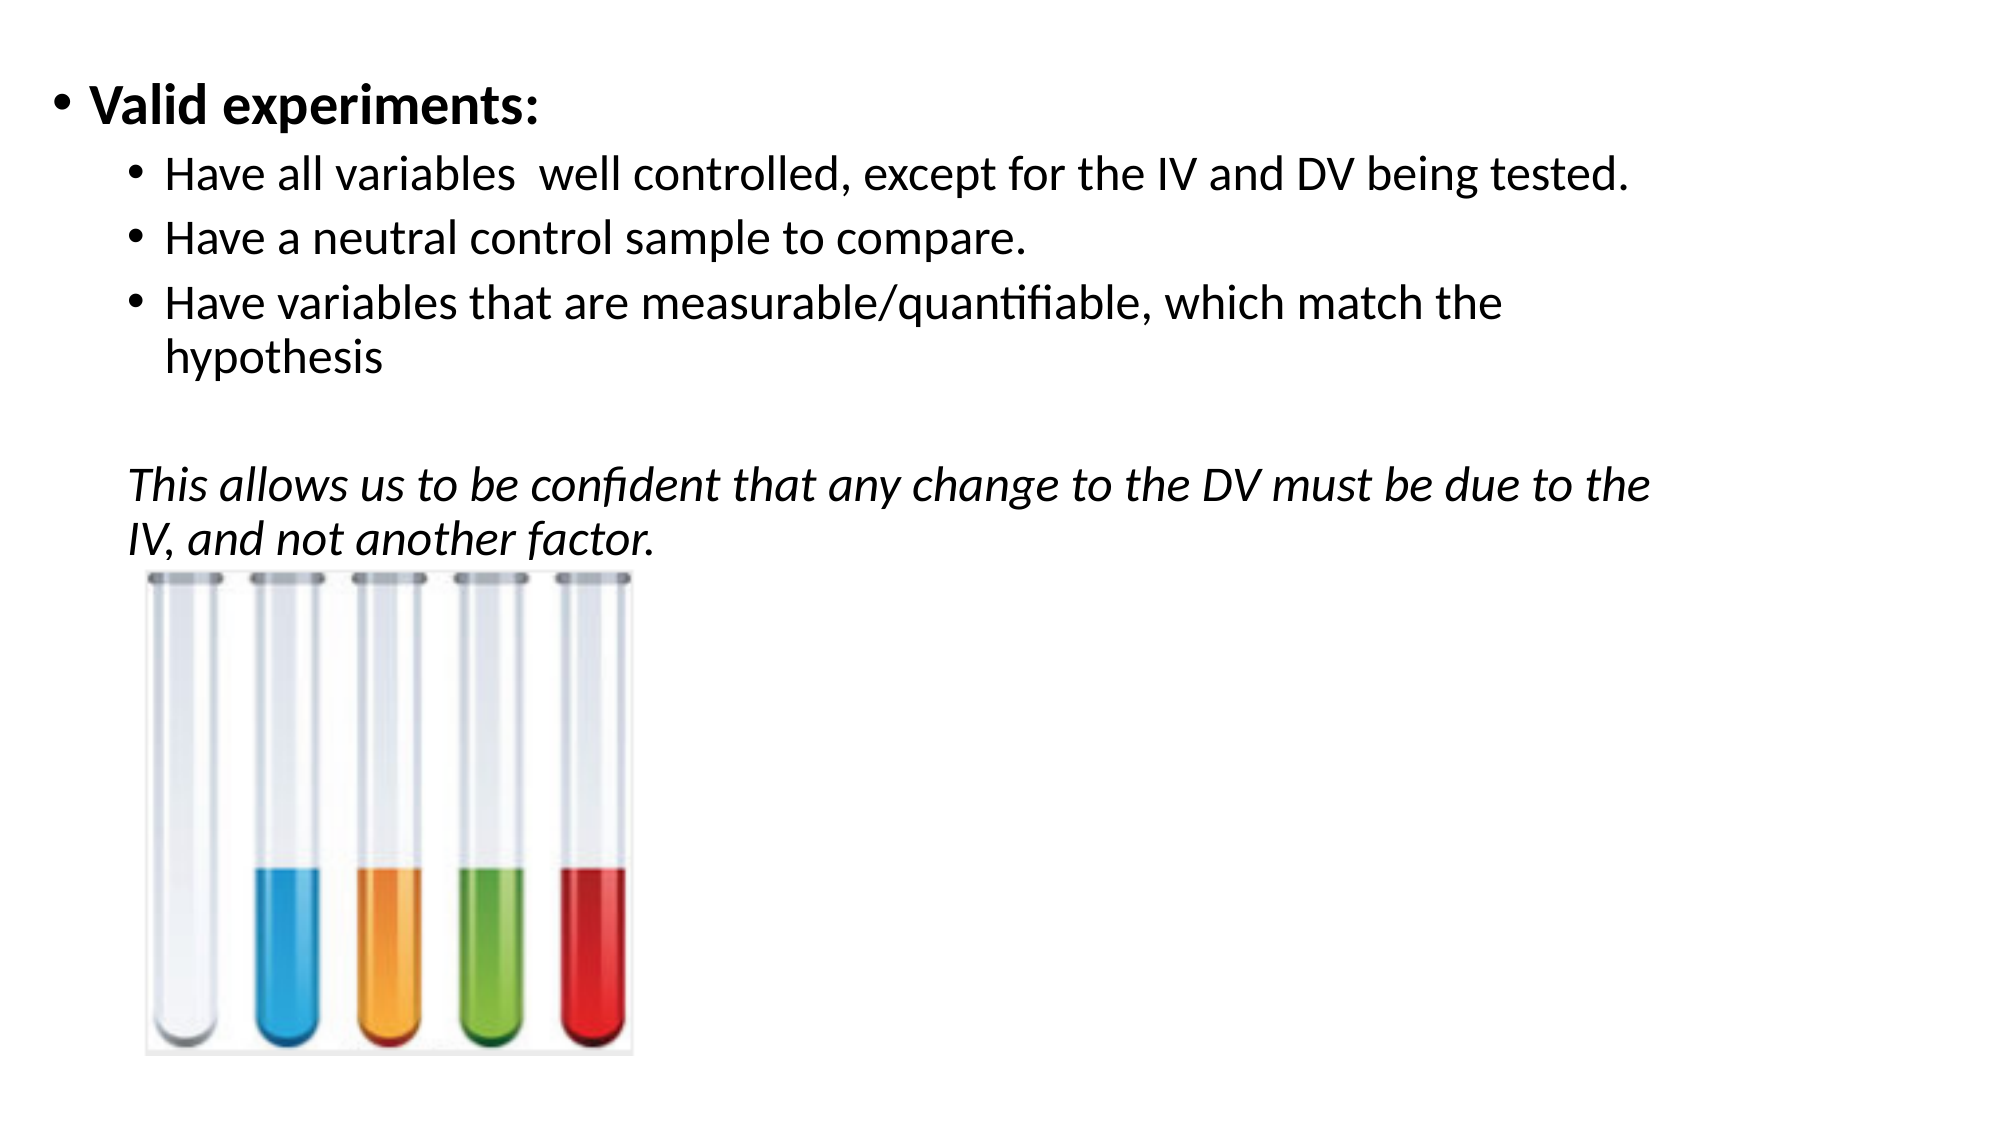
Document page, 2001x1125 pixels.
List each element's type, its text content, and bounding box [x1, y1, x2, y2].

picture [138, 560, 645, 1056]
list Valid experiments: Have all variables well controlled, except for the IV and DV being tested. Have a neutral control sample to compare. Have variables that are measurable/quantifiable, which match the hypothesis This allows us to be confident that any change to the DV must be due to the IV, and not another factor. [37, 66, 1675, 1005]
